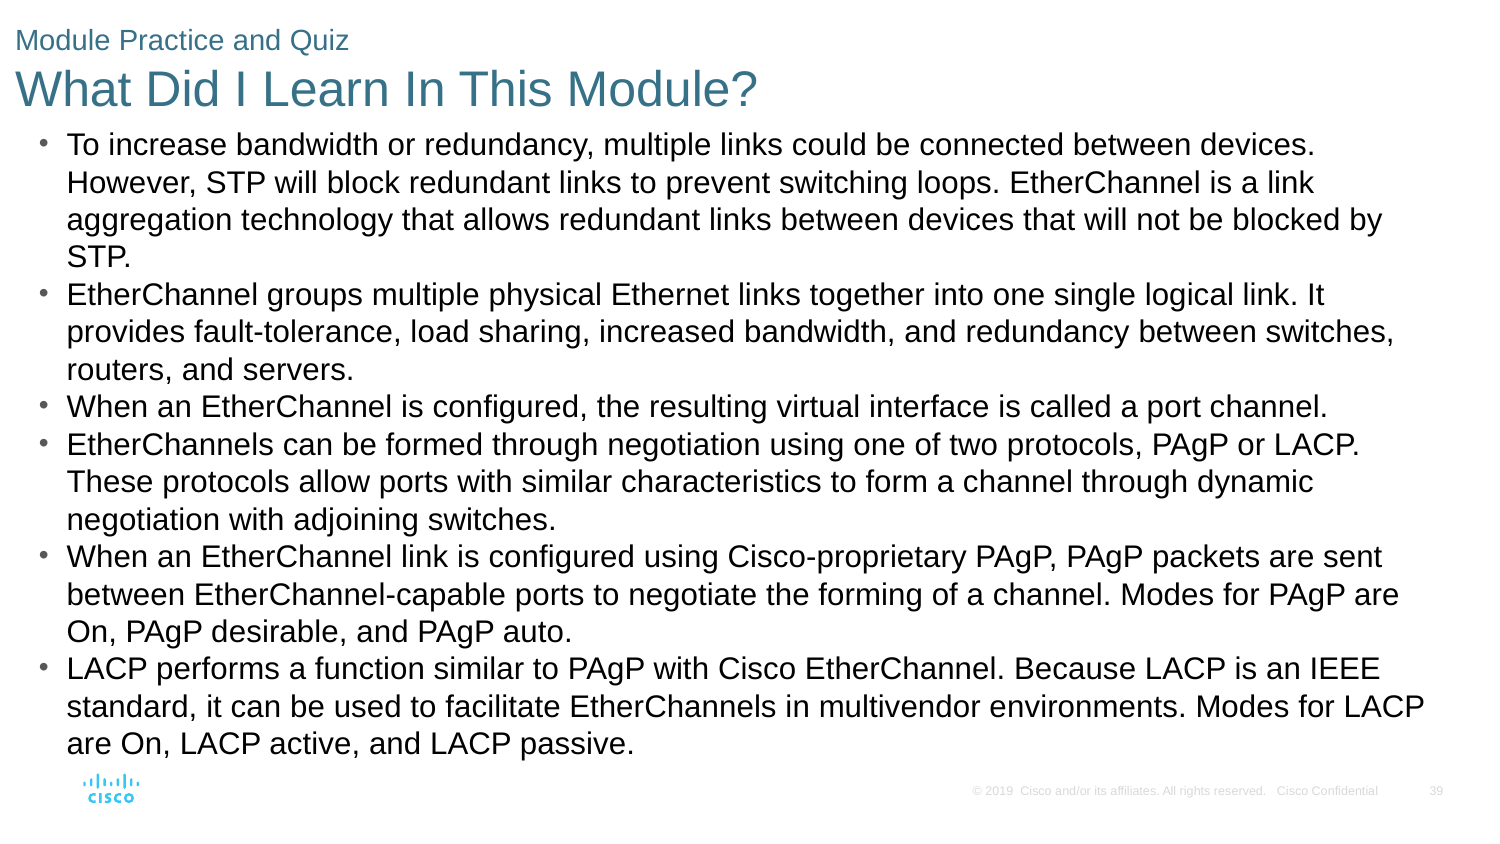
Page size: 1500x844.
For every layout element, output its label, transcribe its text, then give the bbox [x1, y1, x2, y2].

title Module Practice and Quiz What Did I Learn In This Module? [0, 6, 1500, 131]
list To increase bandwidth or redundancy, multiple links could be connected between devices. However, STP will block redundant links to prevent switching loops. EtherChannel is a link aggregation technology that allows redundant links between devices that will not be blocked by STP. EtherChannel groups multiple physical Ethernet links together into one single logical link. It provides fault-tolerance, load sharing, increased bandwidth, and redundancy between switches, routers, and servers. When an EtherChannel is configured, the resulting virtual interface is called a port channel. EtherChannels can be formed through negotiation using one of two protocols, PAgP or LACP. These protocols allow ports with similar characteristics to form a channel through dynamic negotiation with adjoining switches. When an EtherChannel link is configured using Cisco-proprietary PAgP, PAgP packets are sent between EtherChannel-capable ports to negotiate the forming of a channel. Modes for PAgP are On, PAgP desirable, and PAgP auto. LACP performs a function similar to PAgP with Cisco EtherChannel. Because LACP is an IEEE standard, it can be used to facilitate EtherChannels in multivendor environments. Modes for LACP are On, LACP active, and LACP passive. [23, 116, 1477, 799]
